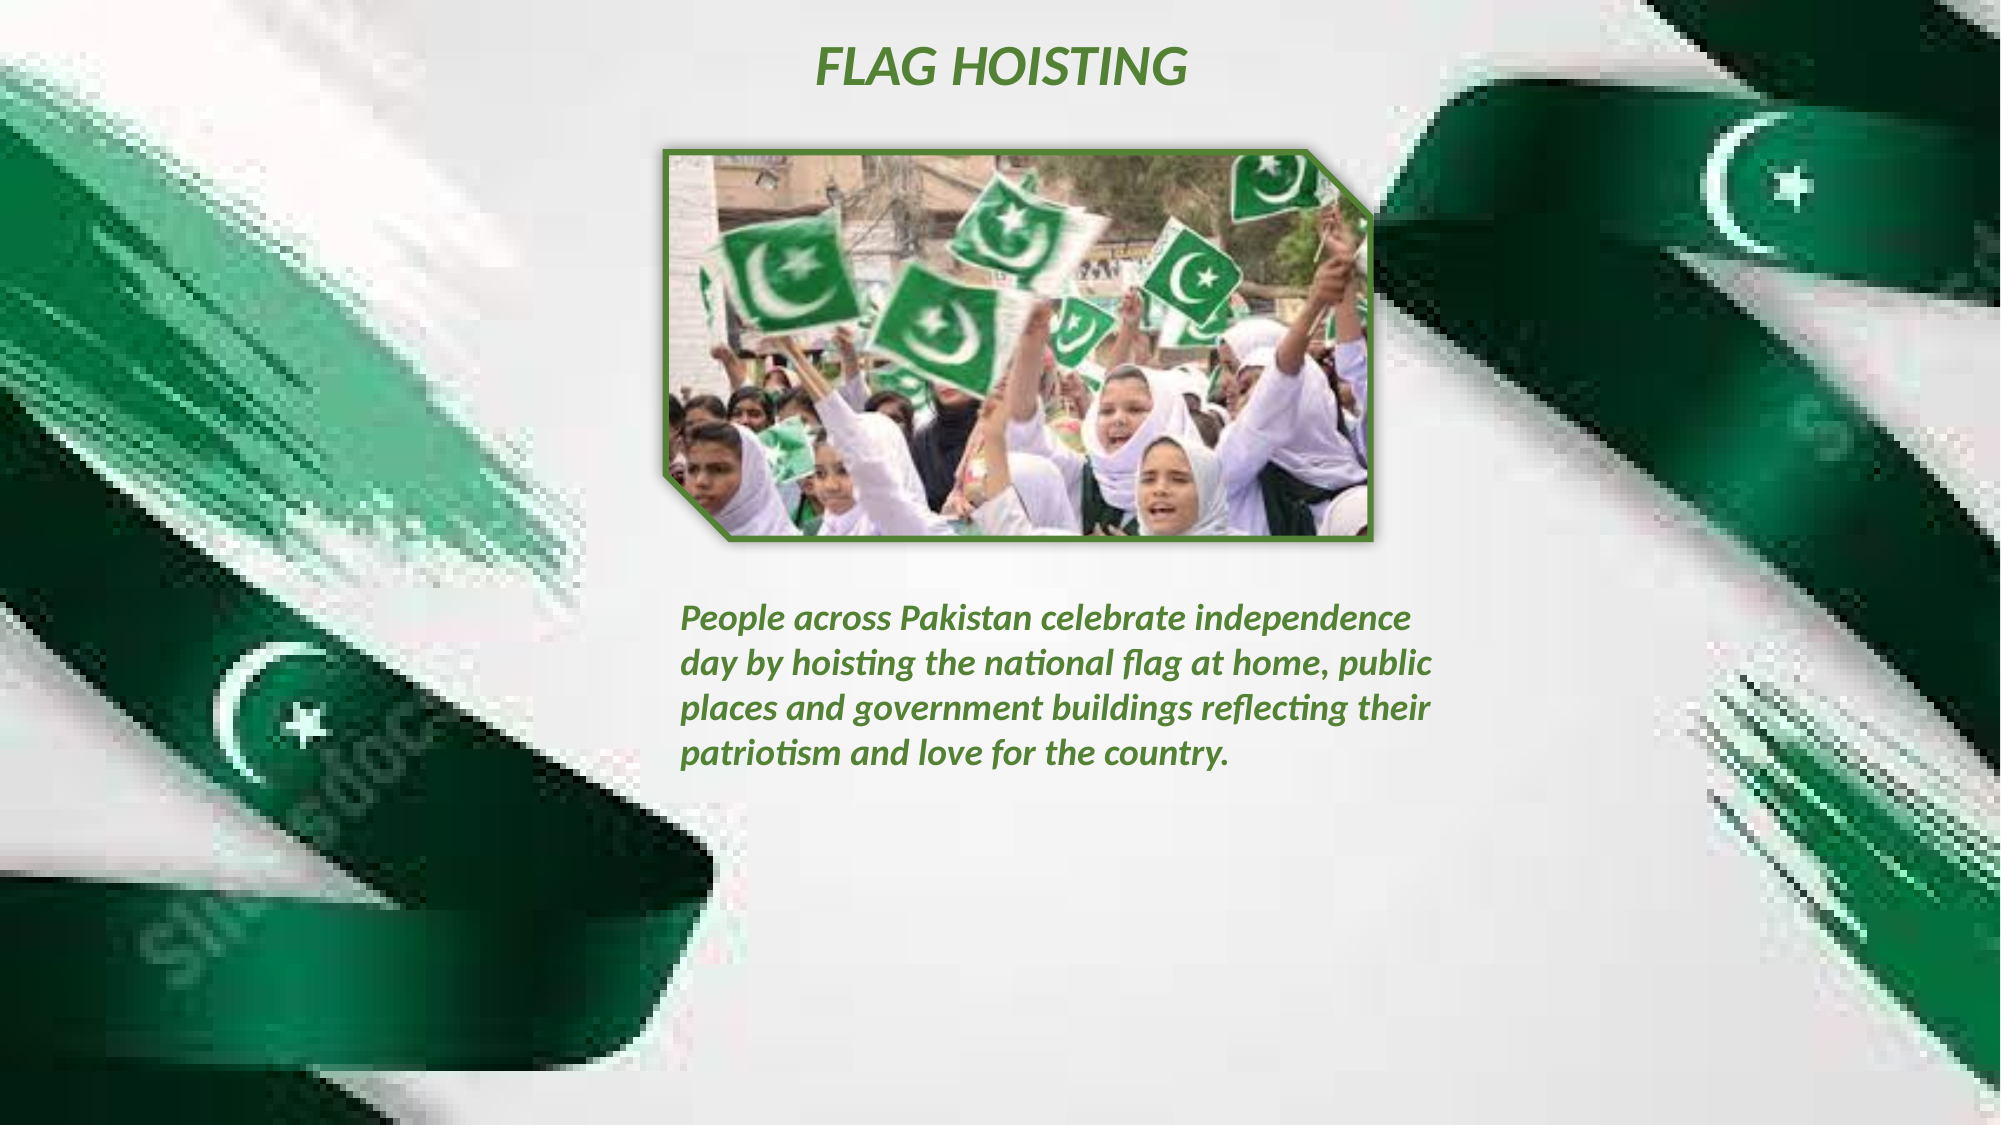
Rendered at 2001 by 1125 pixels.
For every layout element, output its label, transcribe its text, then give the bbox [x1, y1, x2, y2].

picture [0, 0, 2001, 1125]
text_box People across Pakistan celebrate independence day by hoisting the national flag at home, public places and government buildings reflecting their patriotism and love for the country. [665, 585, 1467, 781]
text_box FLAG HOISTING [800, 19, 1424, 105]
